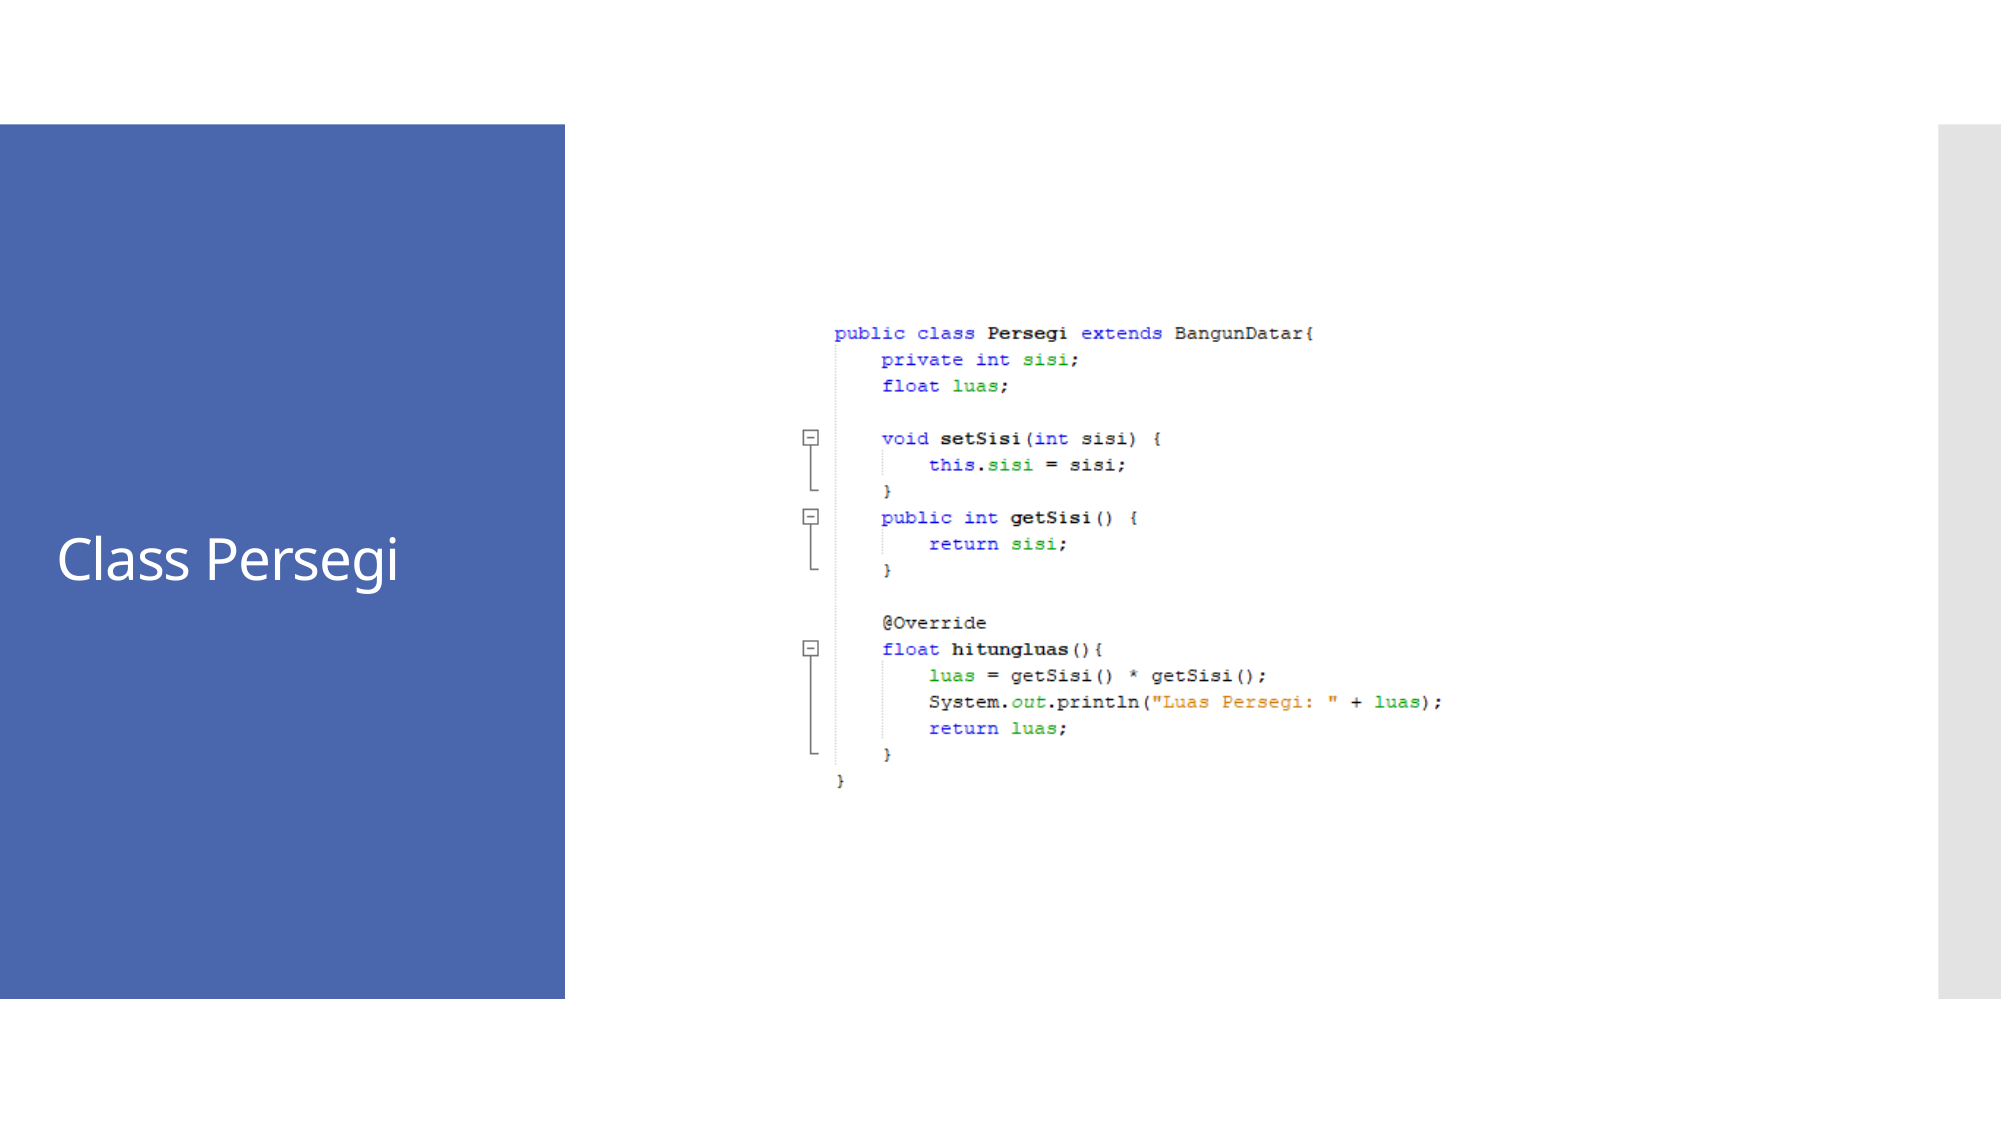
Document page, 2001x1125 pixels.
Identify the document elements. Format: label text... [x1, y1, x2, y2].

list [797, 323, 1771, 801]
title Class Persegi [41, 184, 525, 940]
